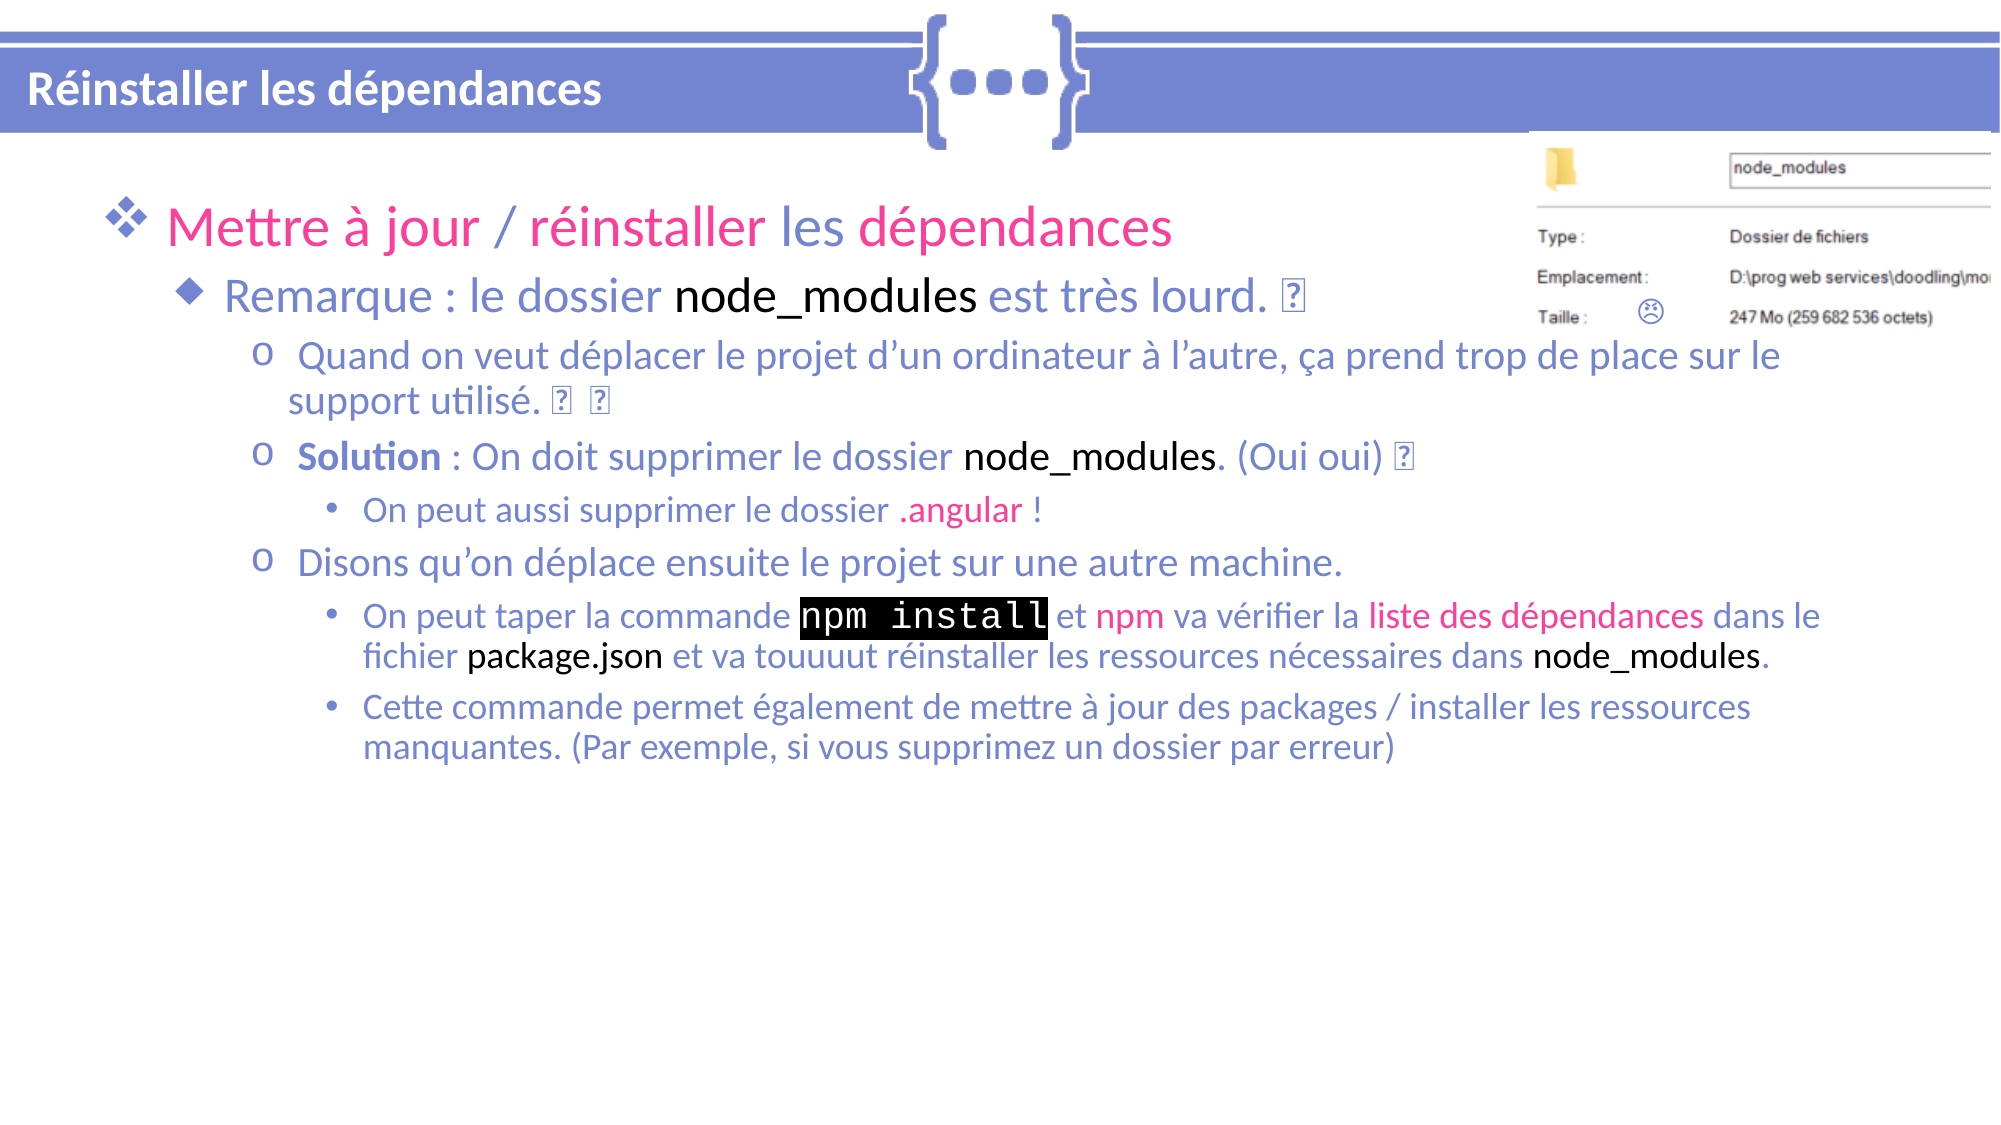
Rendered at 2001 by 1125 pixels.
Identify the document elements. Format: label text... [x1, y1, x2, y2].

title Réinstaller les dépendances [12, 58, 913, 120]
list Mettre à jour / réinstaller les dépendances Remarque : le dossier node_modules est très lourd. 🐳 Quand on veut déplacer le projet d’un ordinateur à l’autre, ça prend trop de place sur le support utilisé. 💿💾 Solution : On doit supprimer le dossier node_modules. (Oui oui) 🤪 On peut aussi supprimer le dossier .angular ! Disons qu’on déplace ensuite le projet sur une autre machine. On peut taper la commande npm install et npm va vérifier la liste des dépendances dans le fichier package.json et va touuuut réinstaller les ressources nécessaires dans node_modules. Cette commande permet également de mettre à jour des packages / installer les ressources manquantes. (Par exemple, si vous supprimez un dossier par erreur) [85, 188, 1910, 1014]
picture [0, 4, 2000, 334]
